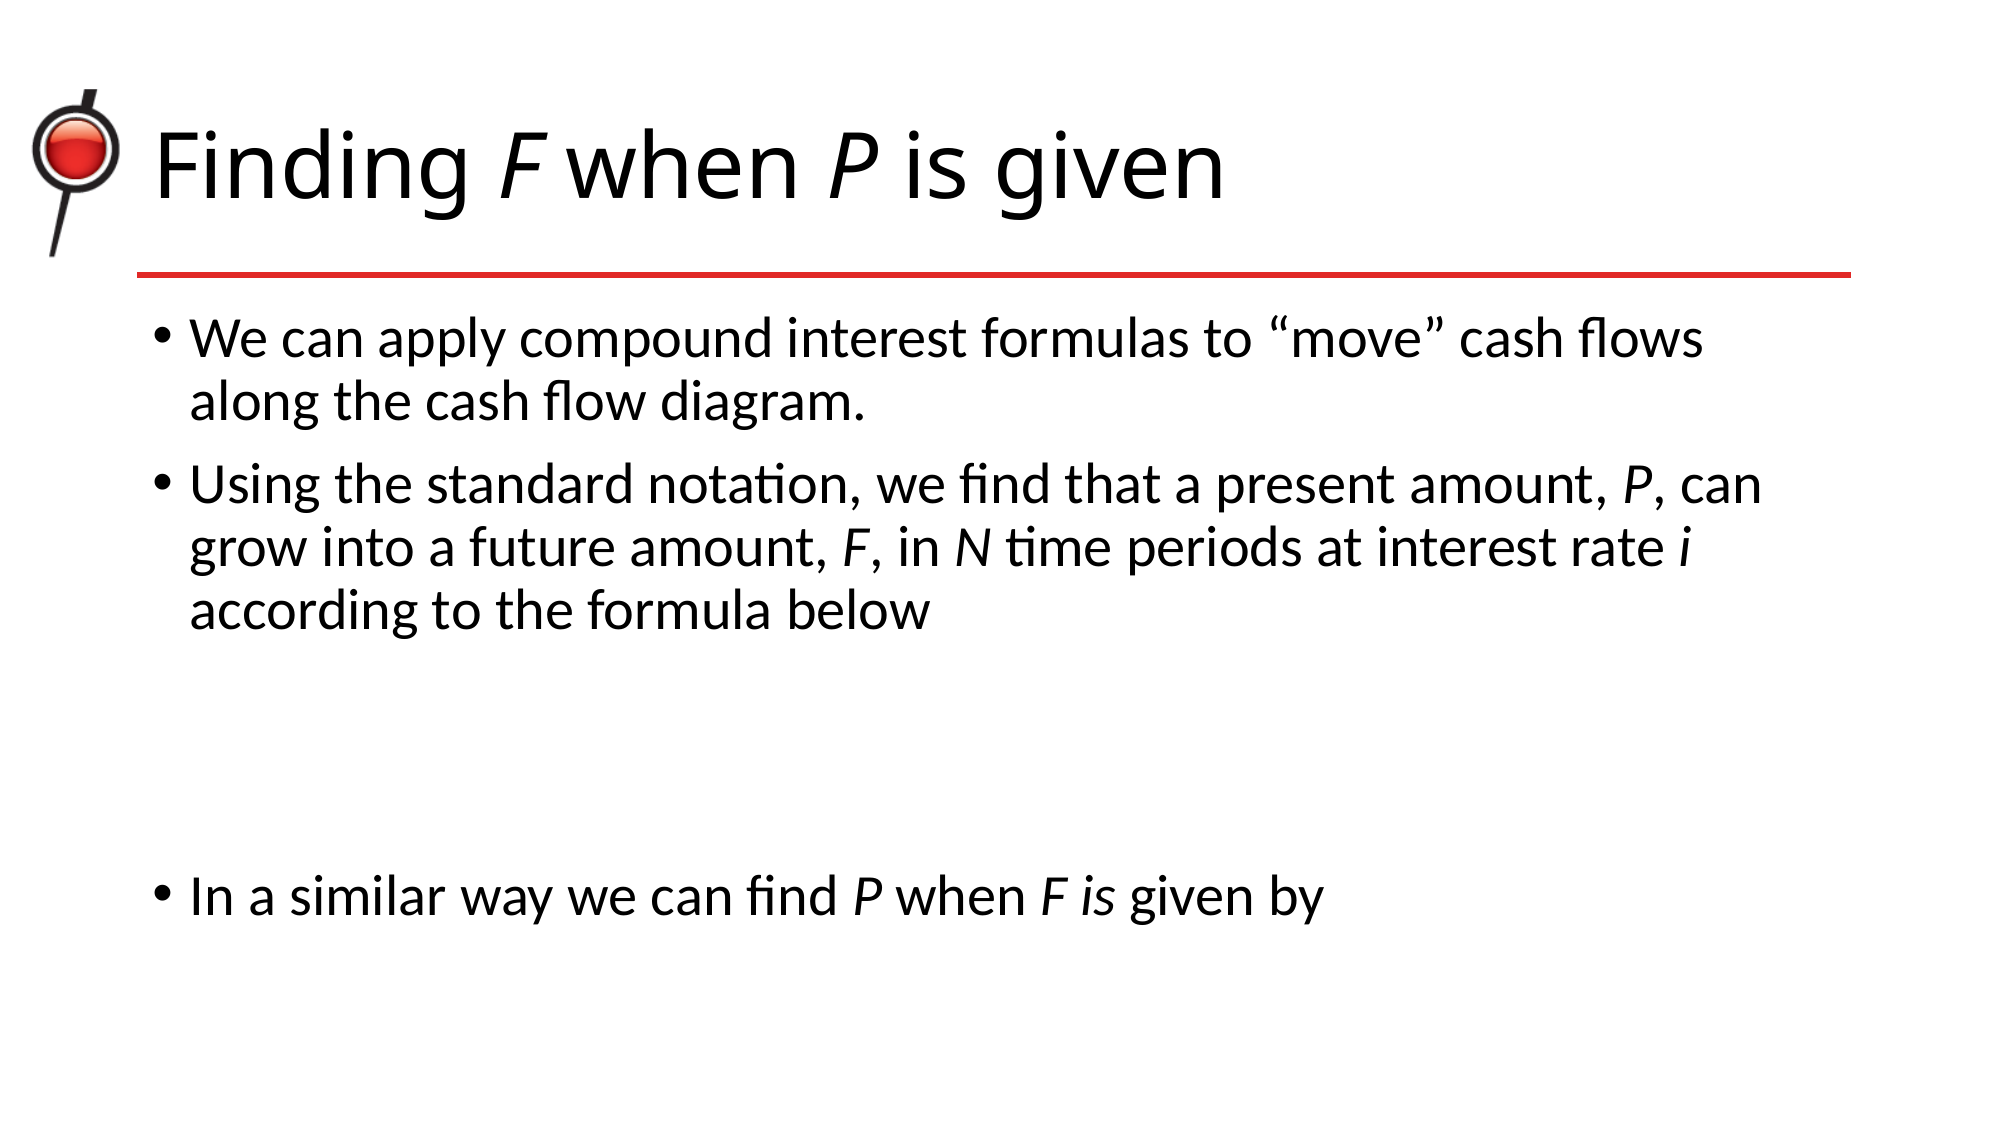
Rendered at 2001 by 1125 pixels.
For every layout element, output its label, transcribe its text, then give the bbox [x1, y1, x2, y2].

picture [9, 69, 137, 268]
title Finding F when P is given [137, 59, 1863, 278]
